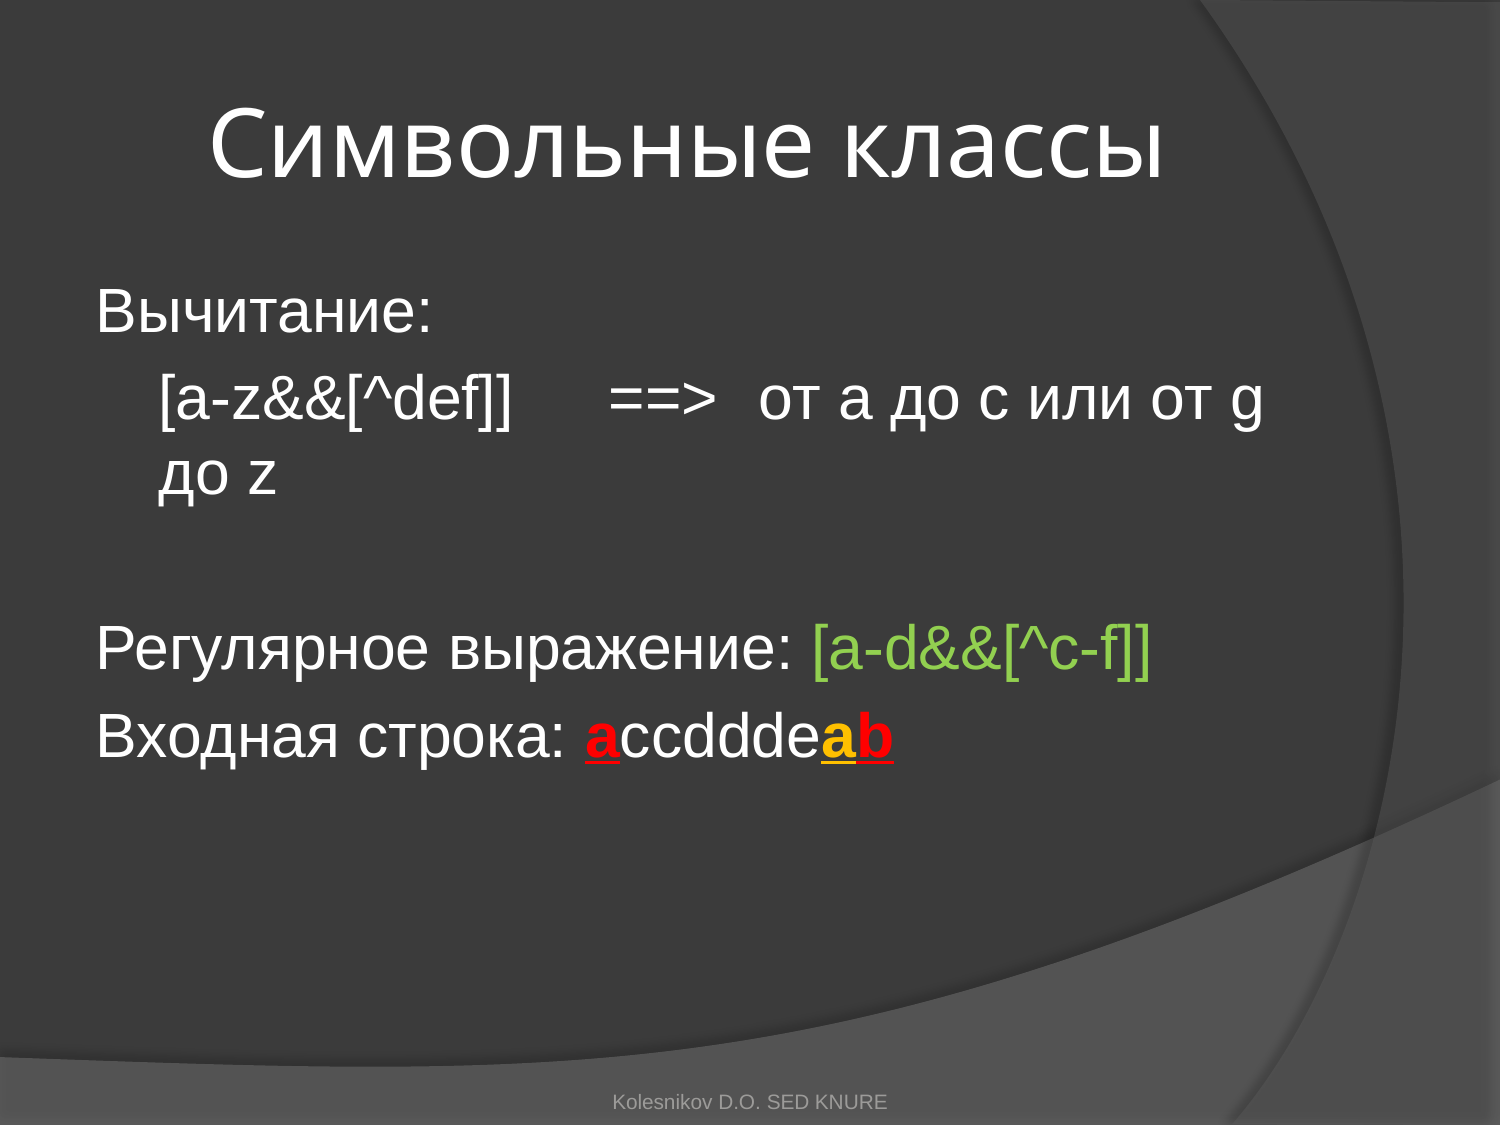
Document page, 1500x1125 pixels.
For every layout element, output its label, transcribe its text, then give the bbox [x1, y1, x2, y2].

list Вычитание: [a-z&&[^def]] ==> от a до c или от g до z Регулярное выражение: [a-d&&[^c-f]] Входная строка: accdddeab [75, 262, 1300, 1005]
footer Kolesnikov D.O. SED KNURE [512, 1053, 988, 1114]
title Символьные классы [75, 45, 1300, 233]
